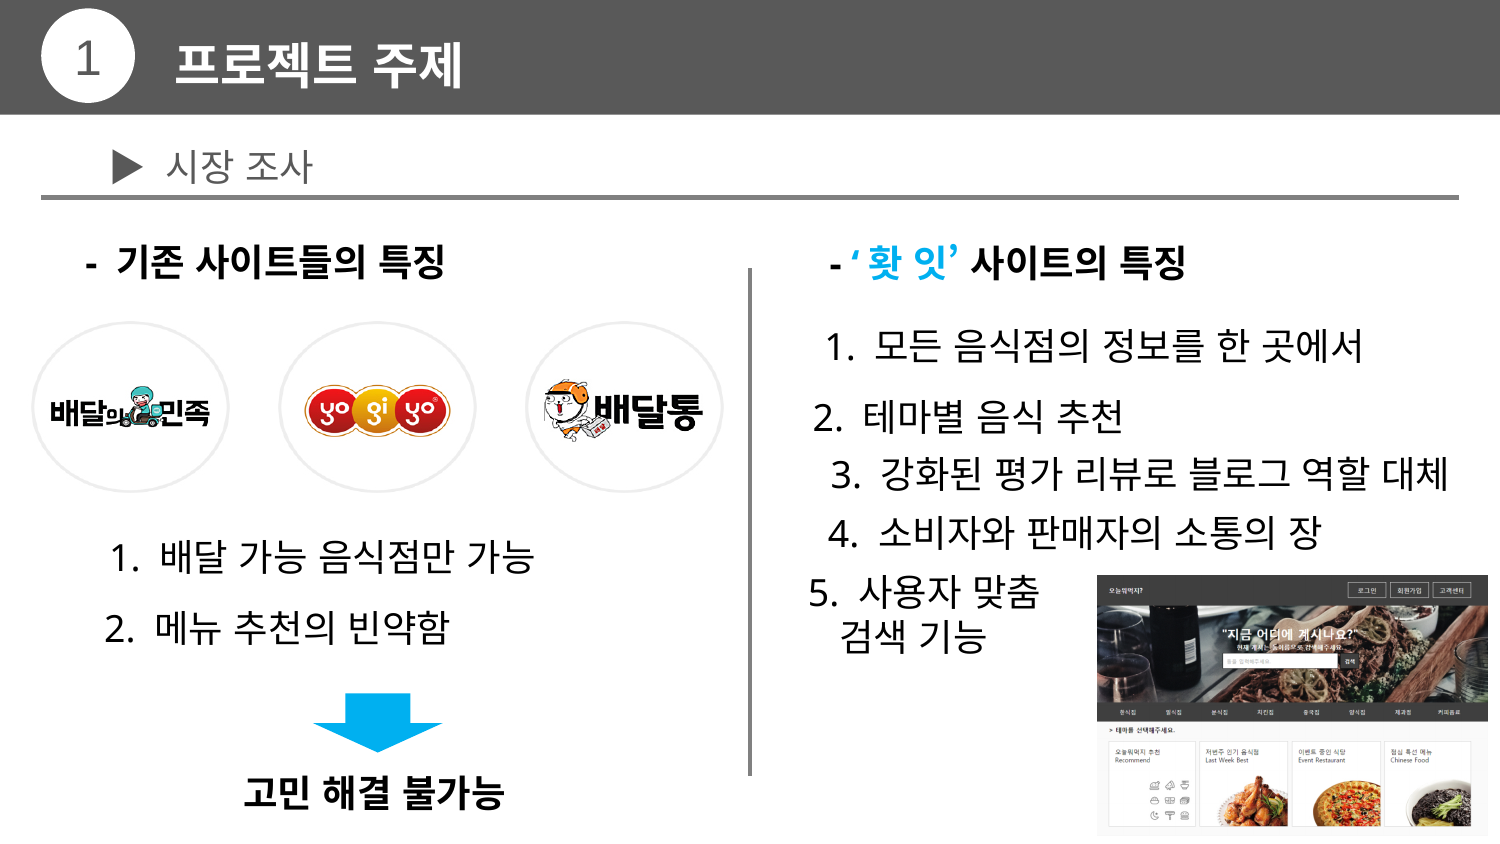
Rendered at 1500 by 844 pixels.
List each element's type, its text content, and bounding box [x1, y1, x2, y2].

picture [0, 315, 749, 493]
text_box [310, 691, 445, 755]
text_box 1. 모든 음식점의 정보를 한 곳에서 [809, 315, 1381, 376]
text_box - 기존 사이트들의 특징 [70, 231, 463, 292]
text_box 1. 배달 가능 음식점만 가능 [94, 526, 551, 587]
text_box 4. 소비자와 판매자의 소통의 장 [813, 502, 1339, 563]
text_box 2. 테마별 음식 추천 [797, 386, 1151, 447]
text_box ▶ 시장 조사 [94, 136, 330, 195]
text_box - ‘홧 잇’ 사이트의 특징 [814, 232, 1204, 293]
text_box 3. 강화된 평가 리뷰로 블로그 역할 대체 [815, 443, 1477, 504]
picture [1097, 575, 1489, 836]
text_box 고민 해결 불가능 [228, 762, 521, 823]
text_box 5. 사용자 맞춤 검색 기능 [793, 562, 1067, 667]
text_box 2. 메뉴 추천의 빈약함 [89, 597, 467, 658]
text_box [0, 0, 1500, 115]
